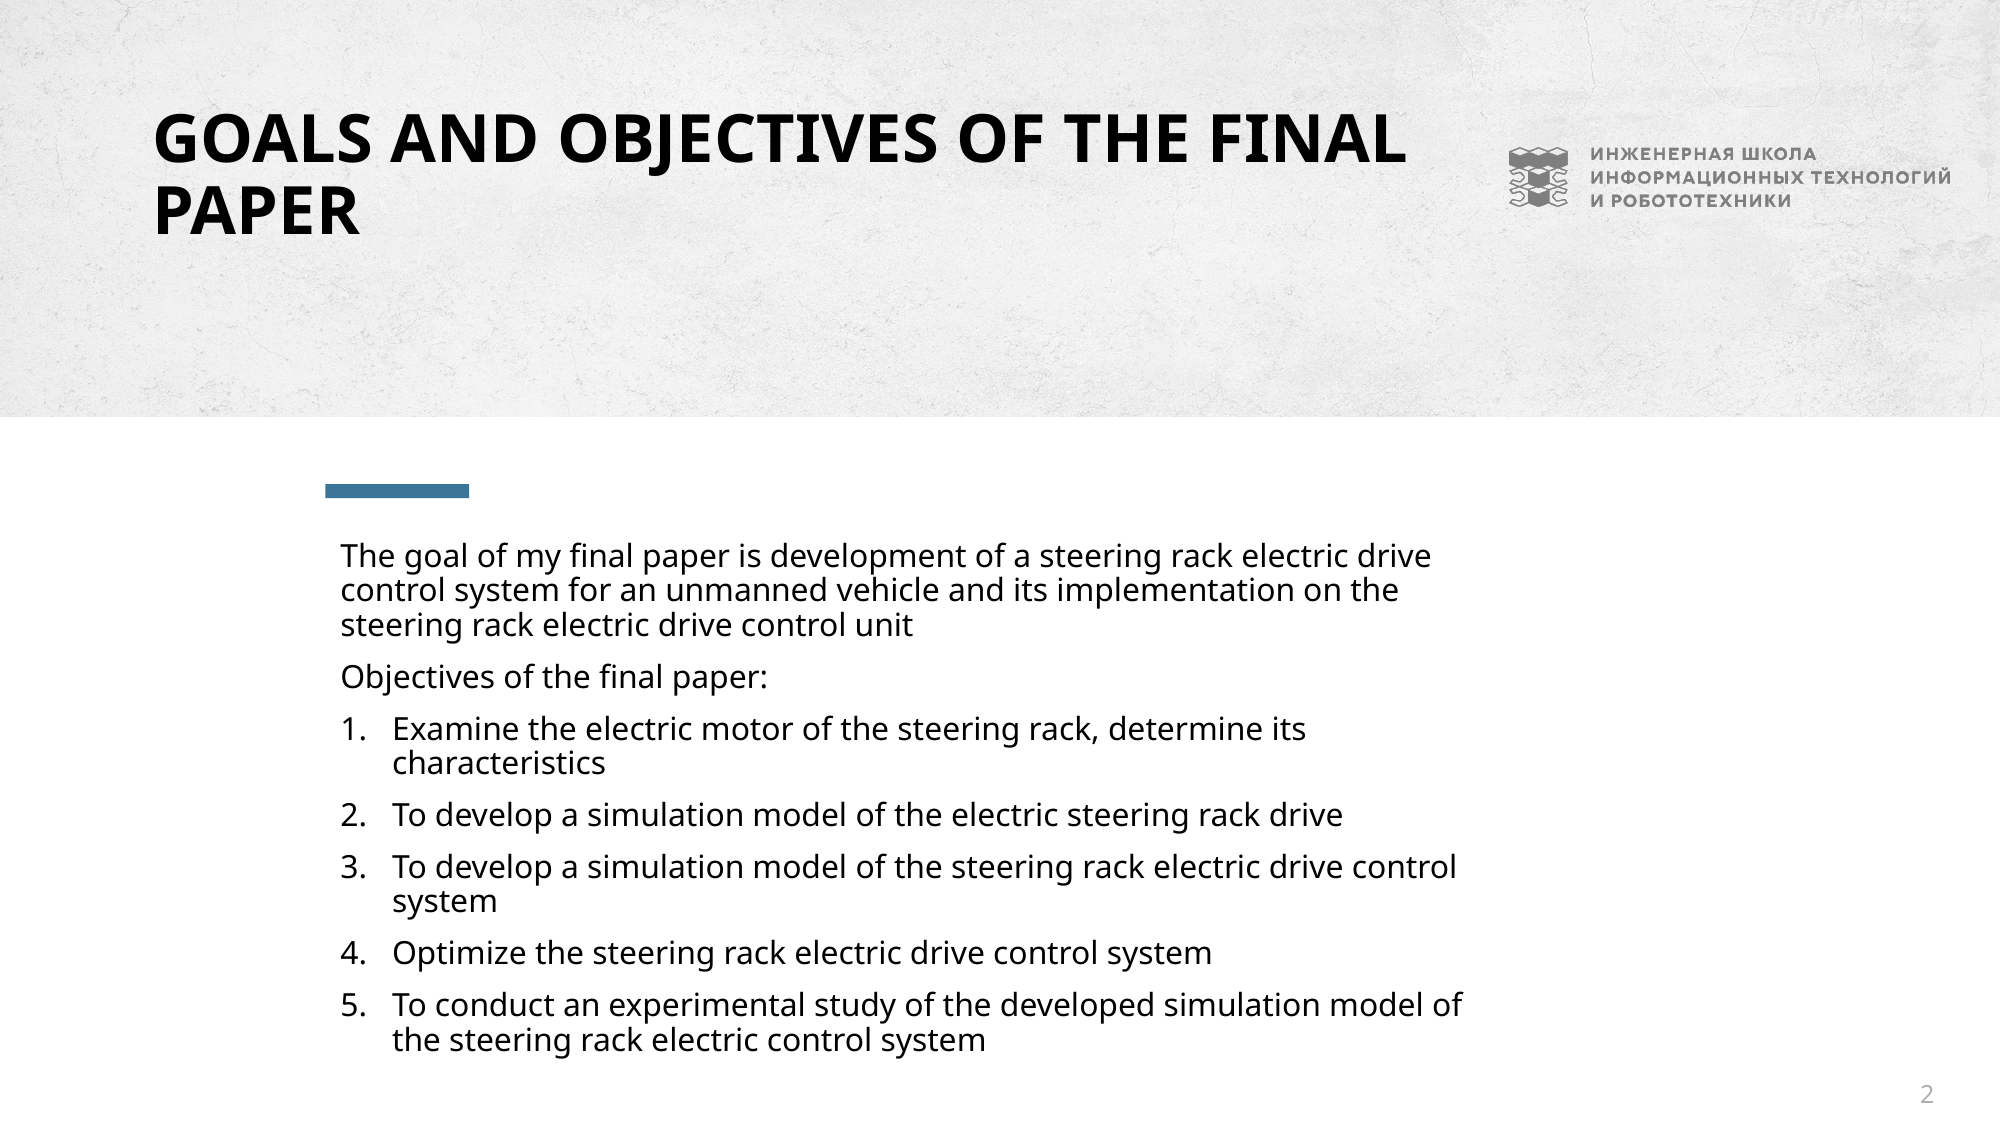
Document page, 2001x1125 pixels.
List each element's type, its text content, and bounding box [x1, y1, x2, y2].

list The goal of my final paper is development of a steering rack electric drive control system for an unmanned vehicle and its implementation on the steering rack electric drive control unit Objectives of the final paper: Examine the electric motor of the steering rack, determine its characteristics To develop a simulation model of the electric steering rack drive To develop a simulation model of the steering rack electric drive control system Optimize the steering rack electric drive control system To conduct an experimental study of the developed simulation model of the steering rack electric control system [325, 532, 1521, 1067]
picture [1509, 147, 1950, 207]
slide_number 2 [1631, 1066, 1950, 1125]
title Goals and objectives of the final paper [137, 47, 1498, 307]
